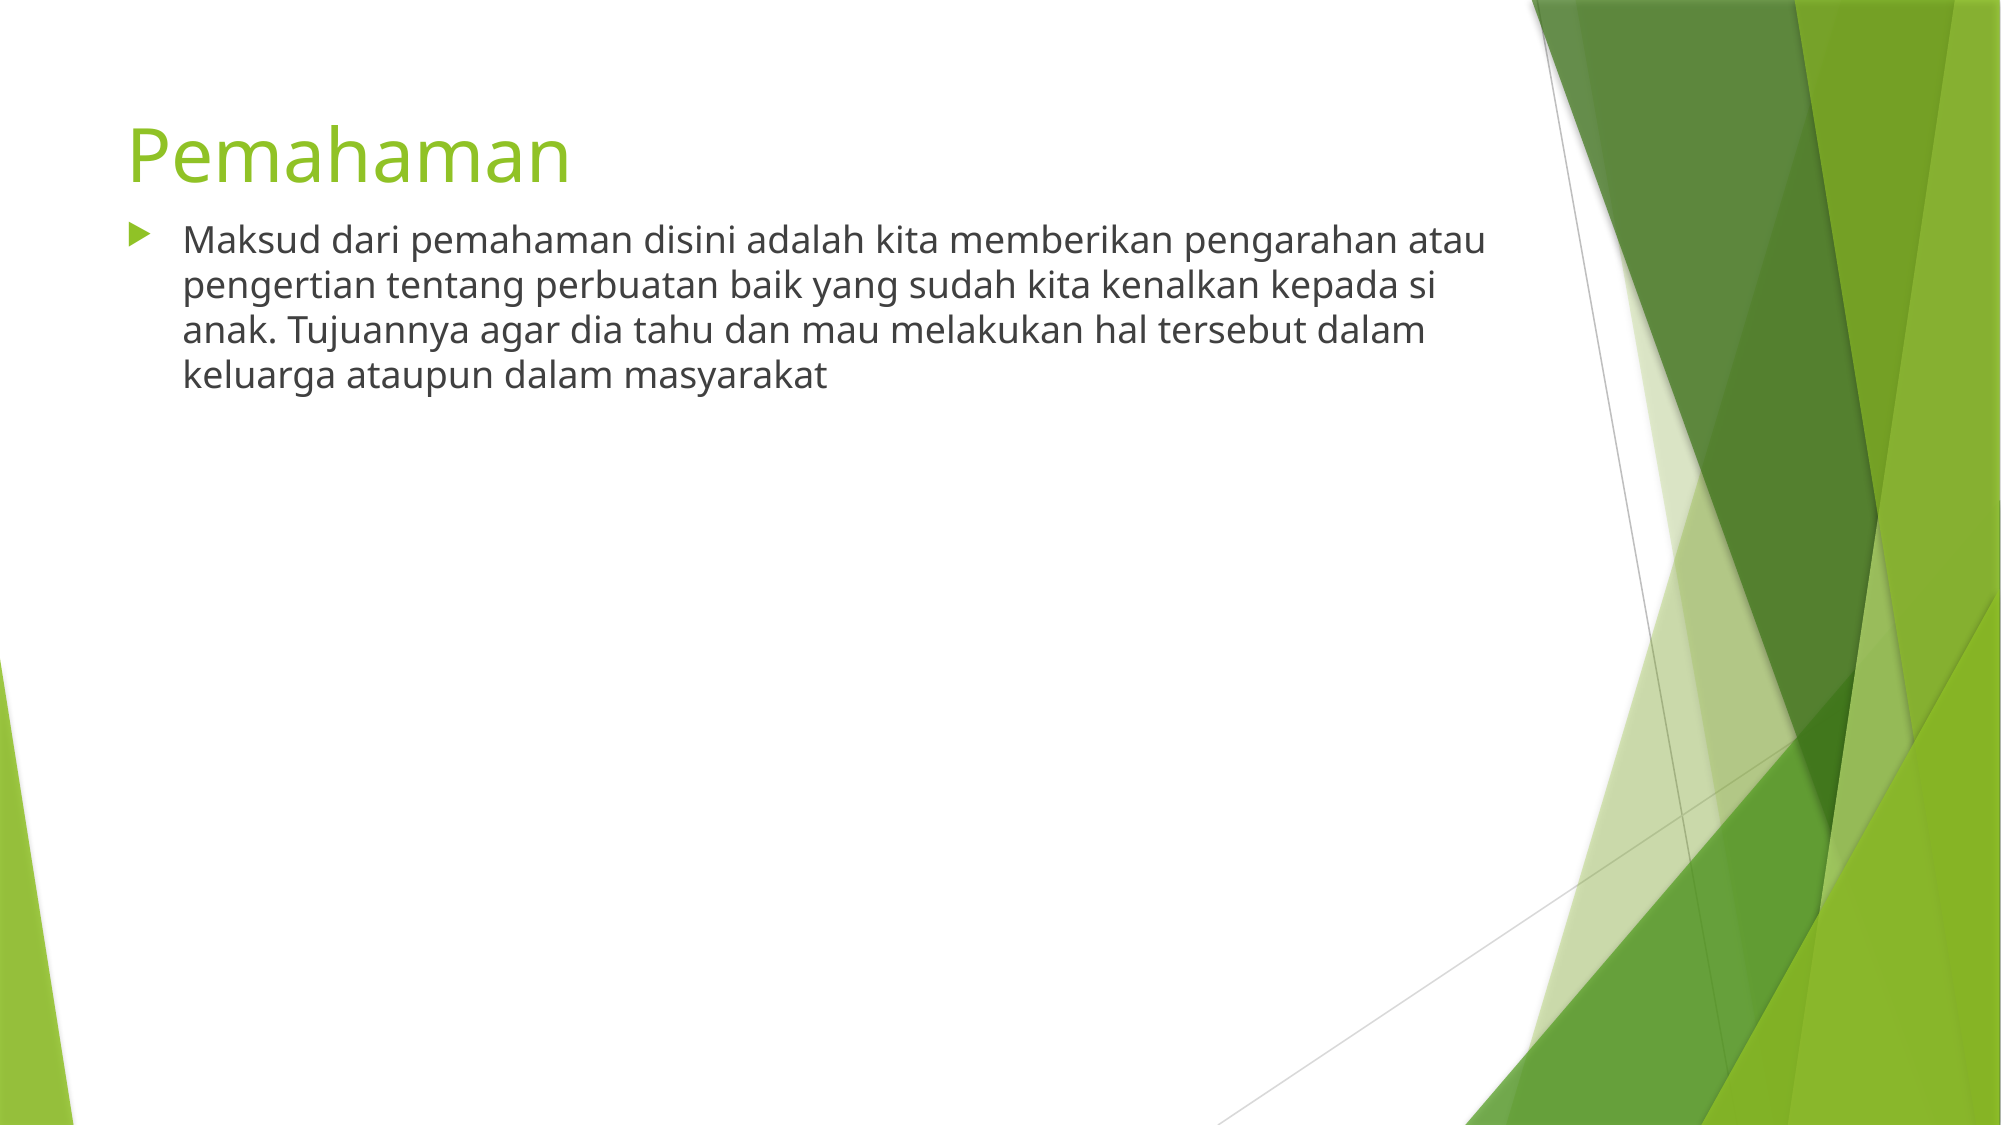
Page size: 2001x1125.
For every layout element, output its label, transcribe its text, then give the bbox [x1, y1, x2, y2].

title Pemahaman [111, 99, 1522, 208]
list Maksud dari pemahaman disini adalah kita memberikan pengarahan atau pengertian tentang perbuatan baik yang sudah kita kenalkan kepada si anak. Tujuannya agar dia tahu dan mau melakukan hal tersebut dalam keluarga ataupun dalam masyarakat [111, 208, 1522, 845]
